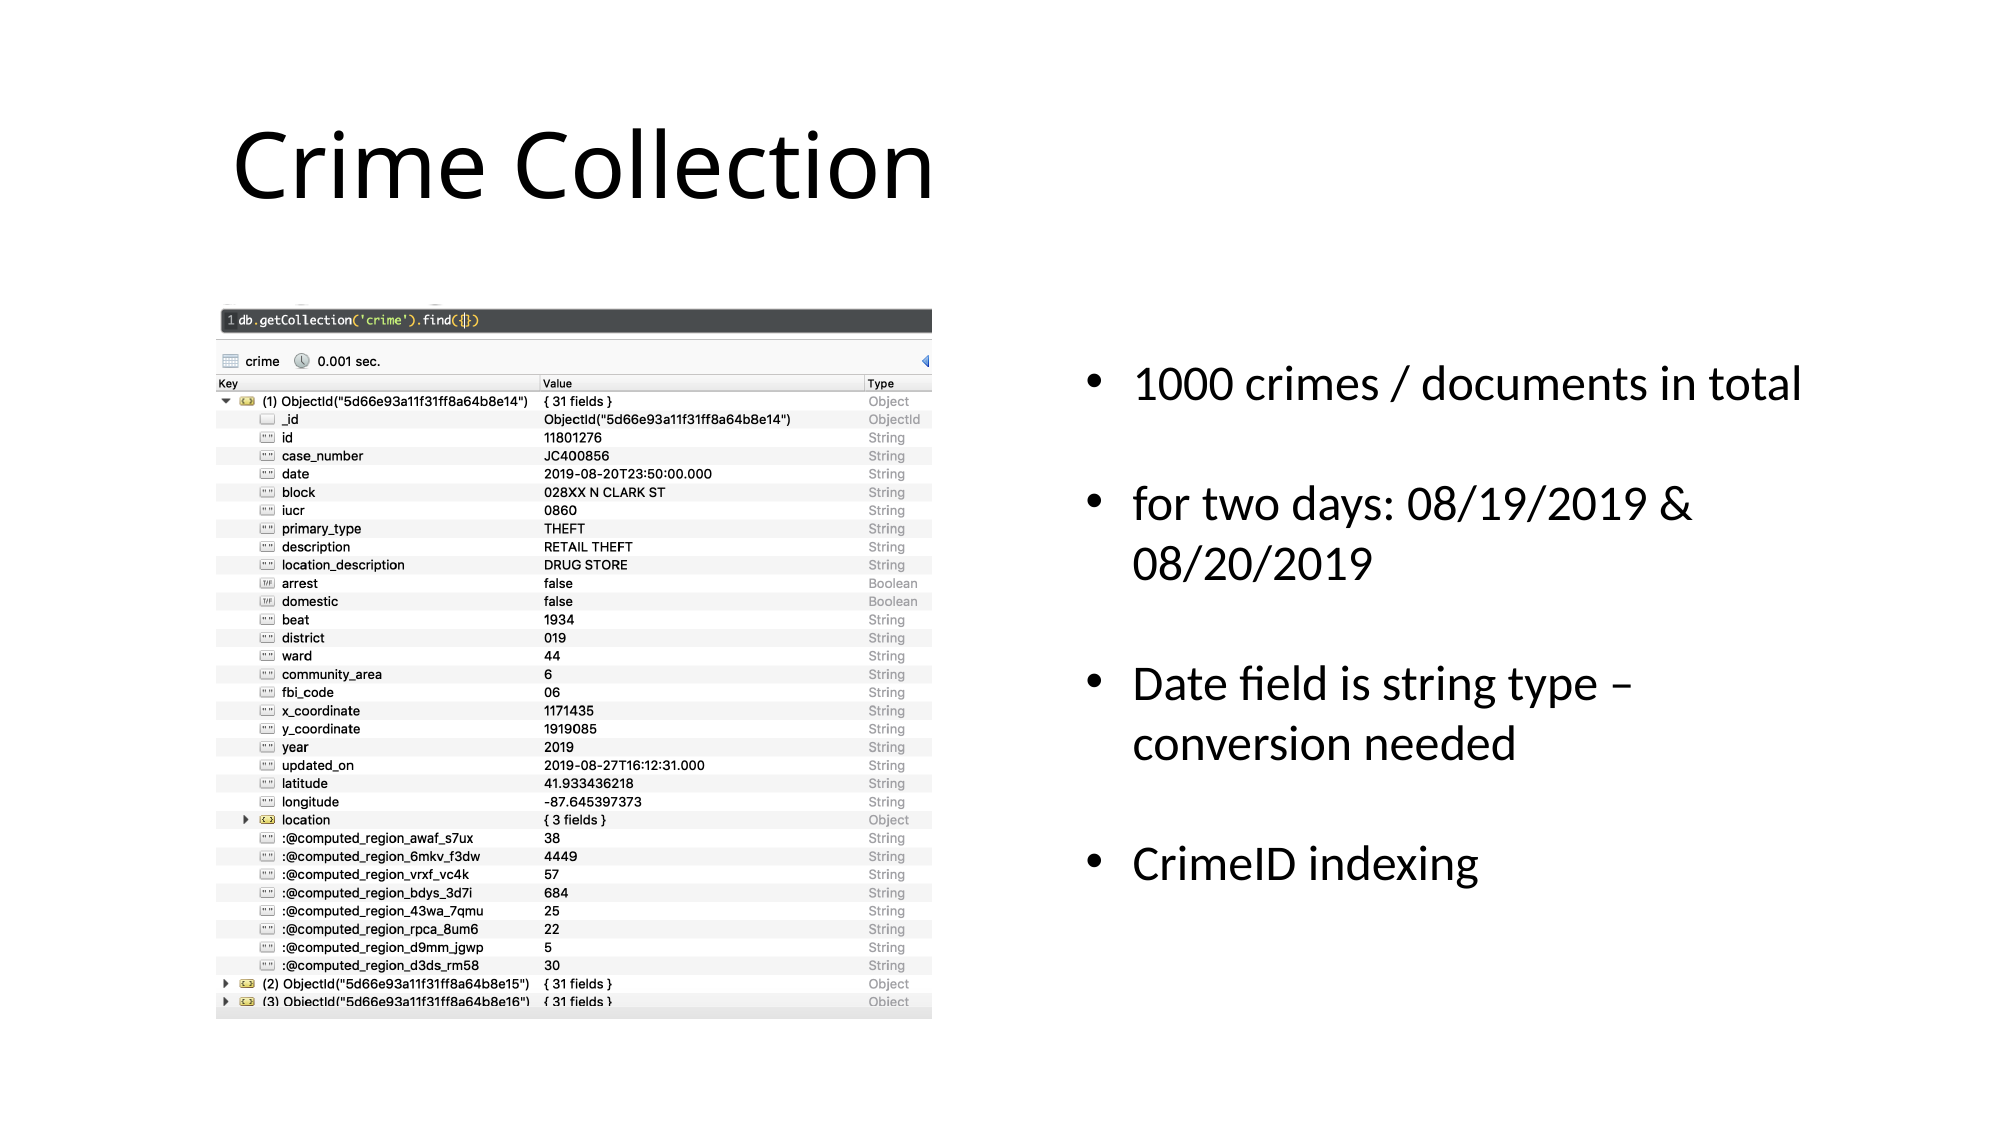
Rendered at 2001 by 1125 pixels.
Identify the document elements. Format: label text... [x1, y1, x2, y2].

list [216, 304, 932, 1019]
title Crime Collection [216, 59, 1942, 278]
text_box 1000 crimes / documents in total for two days: 08/19/2019 & 08/20/2019 Date field is string type – conversion needed CrimeID indexing [1070, 343, 1832, 1078]
